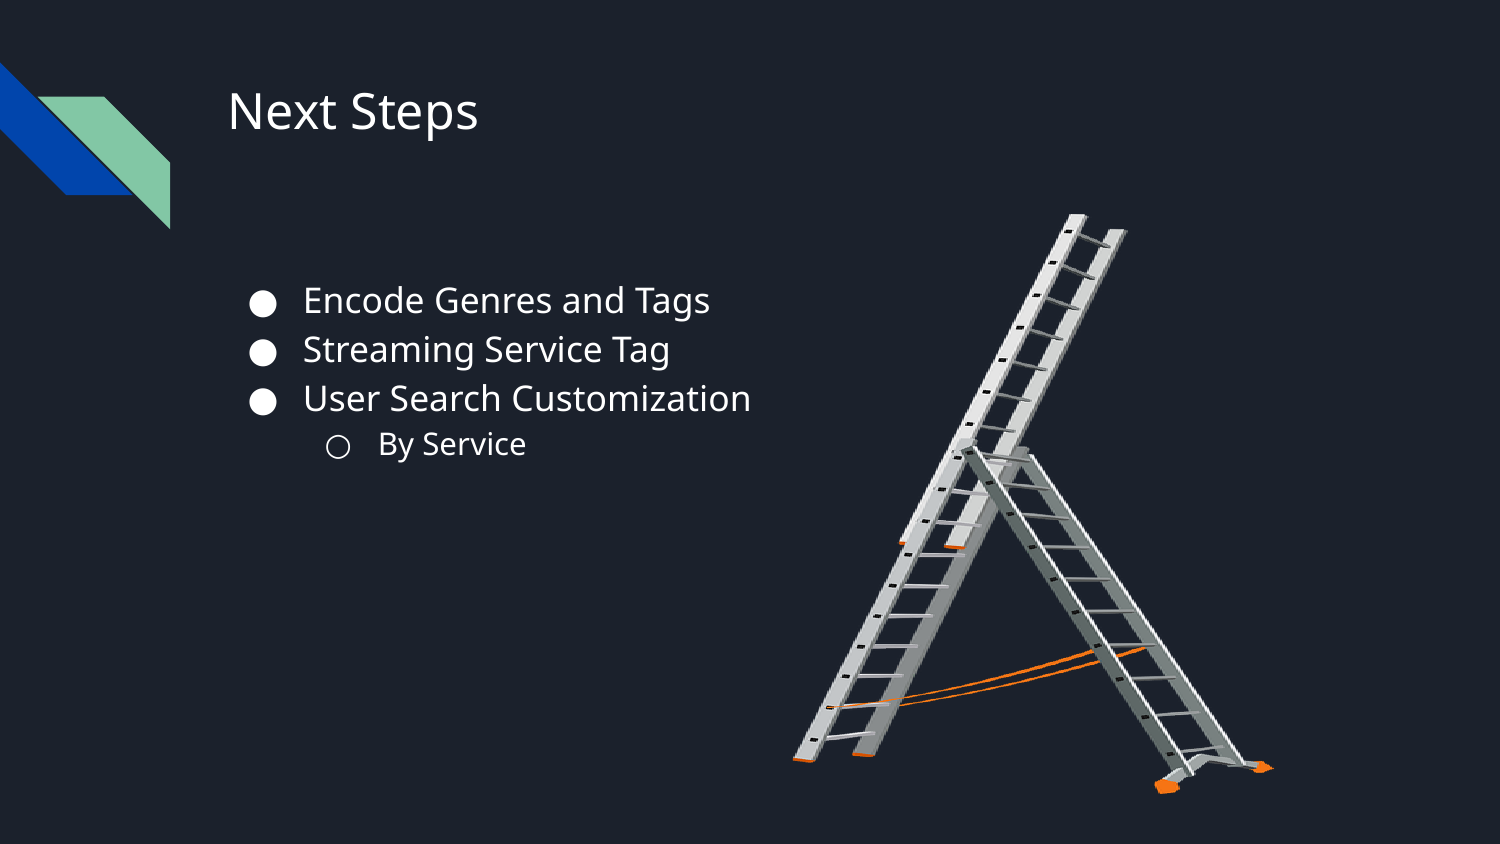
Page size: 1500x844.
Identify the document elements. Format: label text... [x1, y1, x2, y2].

picture [741, 214, 1326, 794]
title Next Steps [212, 64, 1368, 215]
list Encode Genres and Tags Streaming Service Tag User Search Customization By Service [212, 257, 736, 735]
